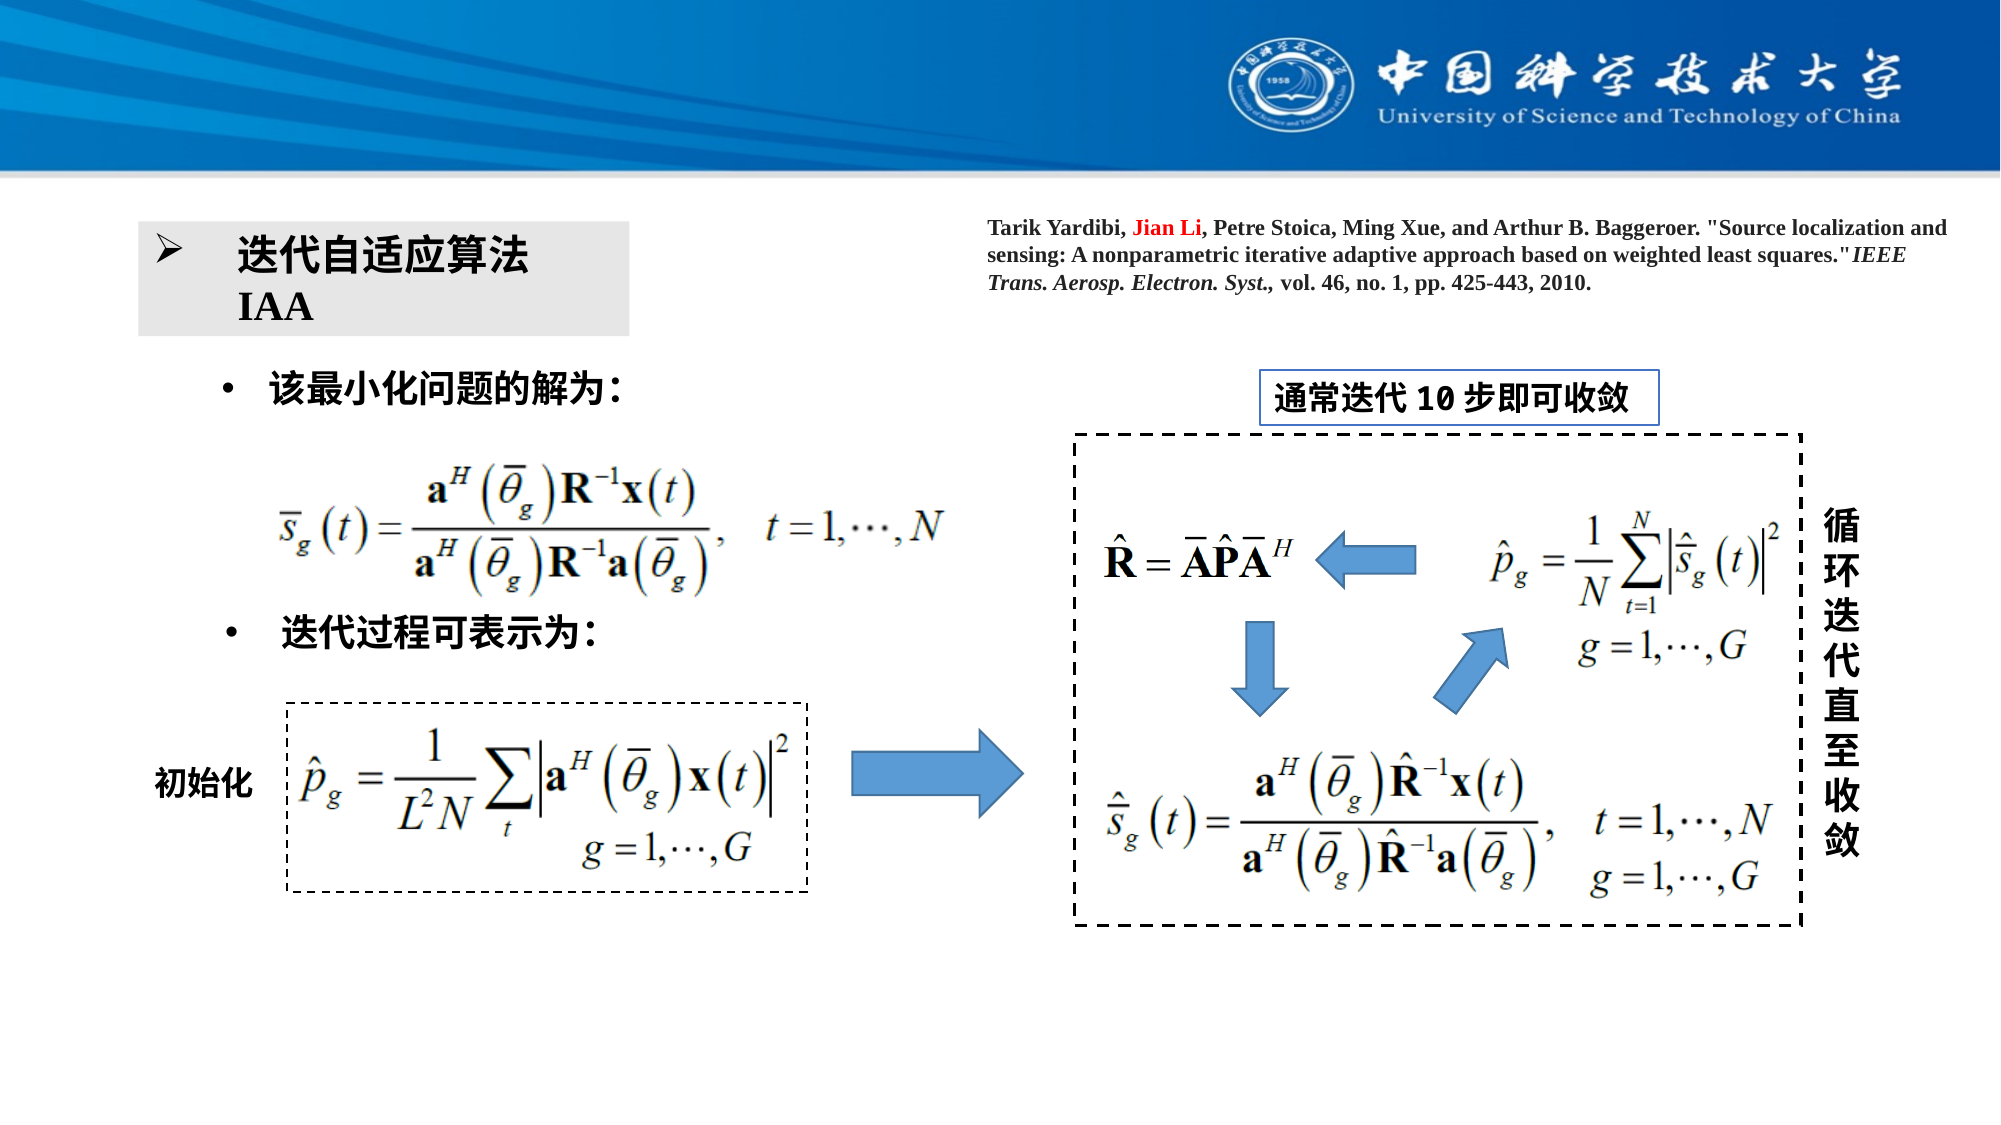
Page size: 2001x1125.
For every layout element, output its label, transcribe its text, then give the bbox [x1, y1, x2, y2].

text_box Tarik Yardibi, Jian Li, Petre Stoica, Ming Xue, and Arthur B. Baggeroer. "Source localization and sensing: A nonparametric iterative adaptive approach based on weighted least squares."IEEE Trans. Aerosp. Electron. Syst., vol. 46, no. 1, pp. 425-443, 2010. [972, 205, 1973, 303]
picture [0, 0, 2001, 1125]
text_box [851, 727, 1025, 820]
text_box 迭代自适应算法IAA [138, 221, 630, 337]
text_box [1074, 434, 1897, 926]
text_box 该最小化问题的解为： [206, 357, 952, 418]
text_box 迭代过程可表示为： [210, 601, 634, 662]
text_box 通常迭代10步即可收敛 [1260, 370, 1659, 425]
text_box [138, 702, 808, 892]
